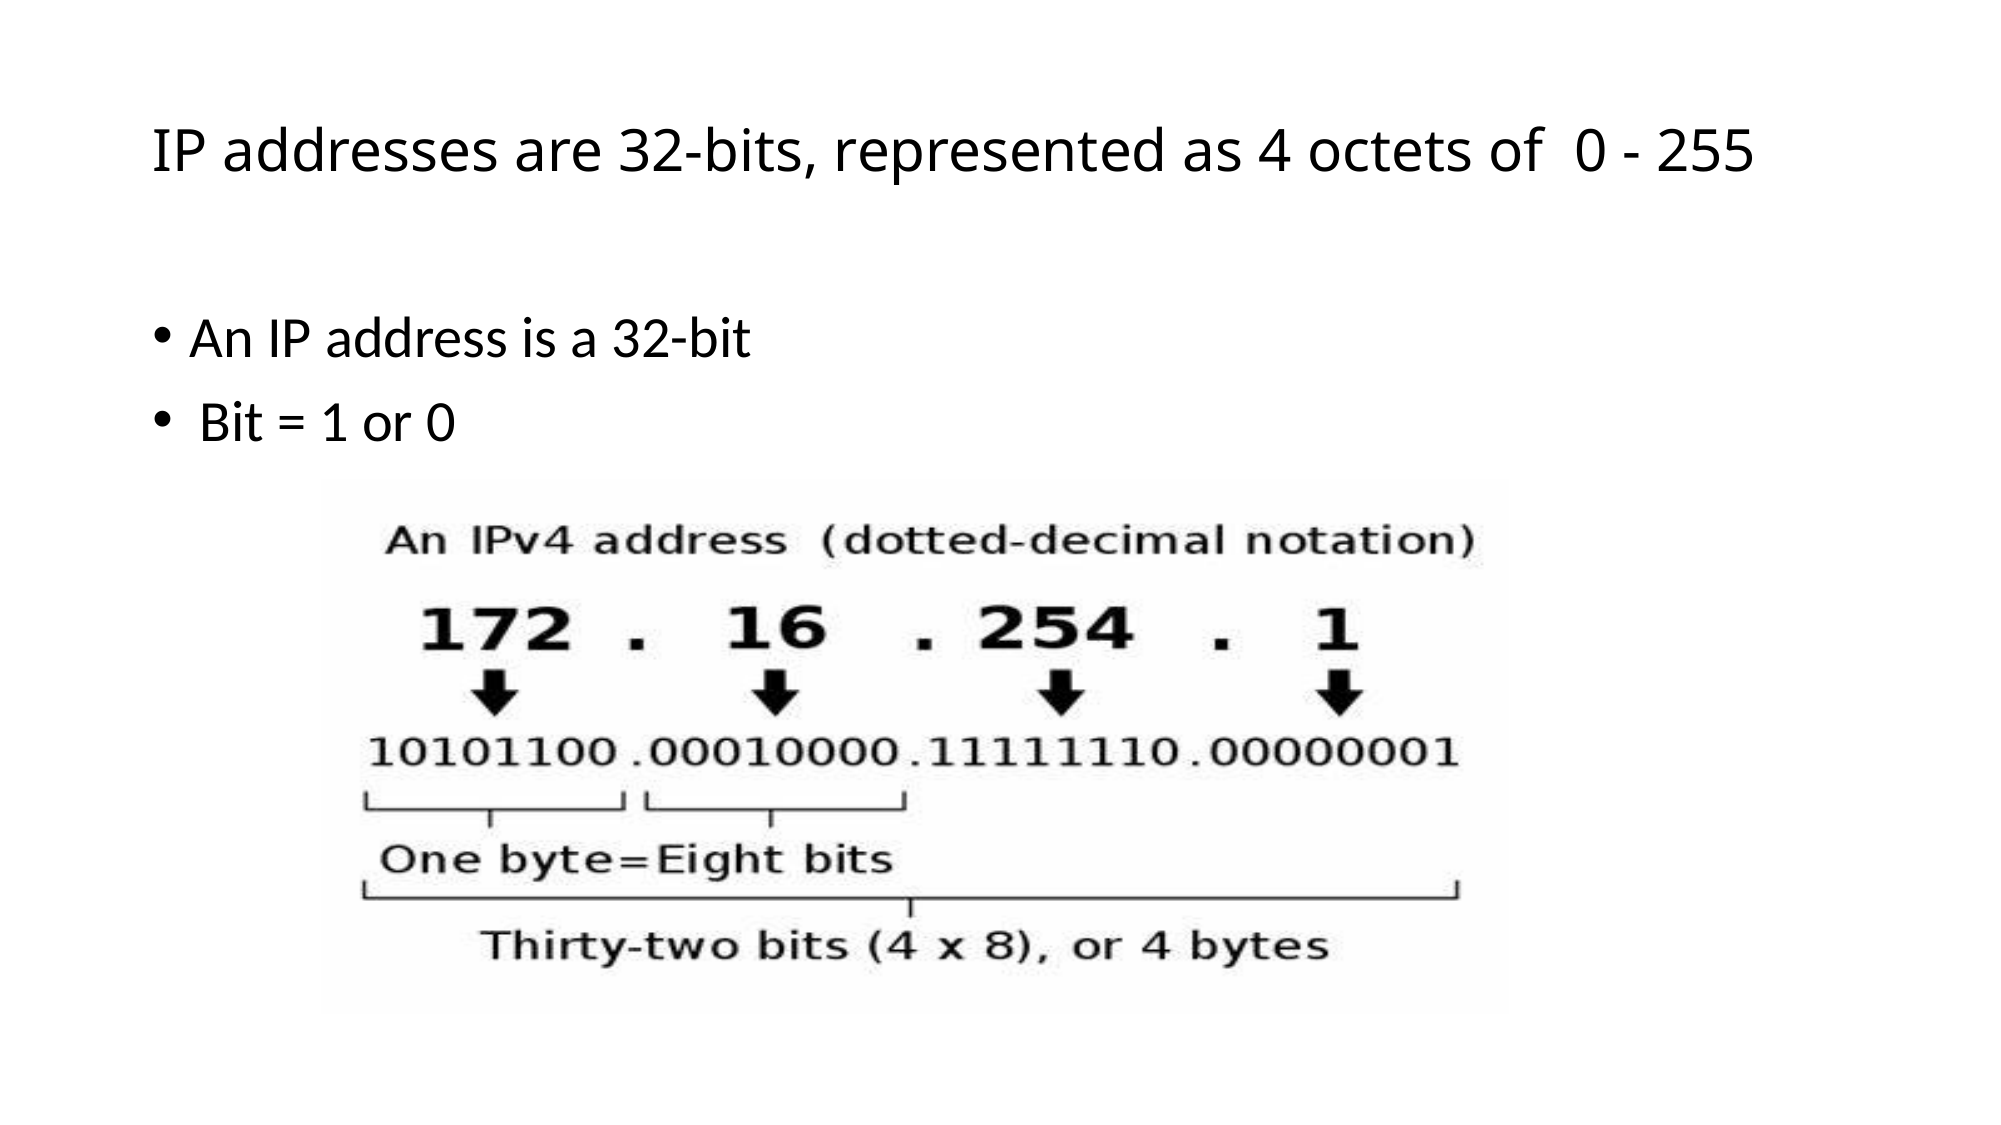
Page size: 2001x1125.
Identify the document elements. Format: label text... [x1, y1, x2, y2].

list An IP address is a 32-bit Bit = 1 or 0 [137, 299, 1863, 1014]
picture [321, 479, 1509, 1014]
title IP addresses are 32-bits, represented as 4 octets of 0 - 255 [137, 59, 1863, 245]
